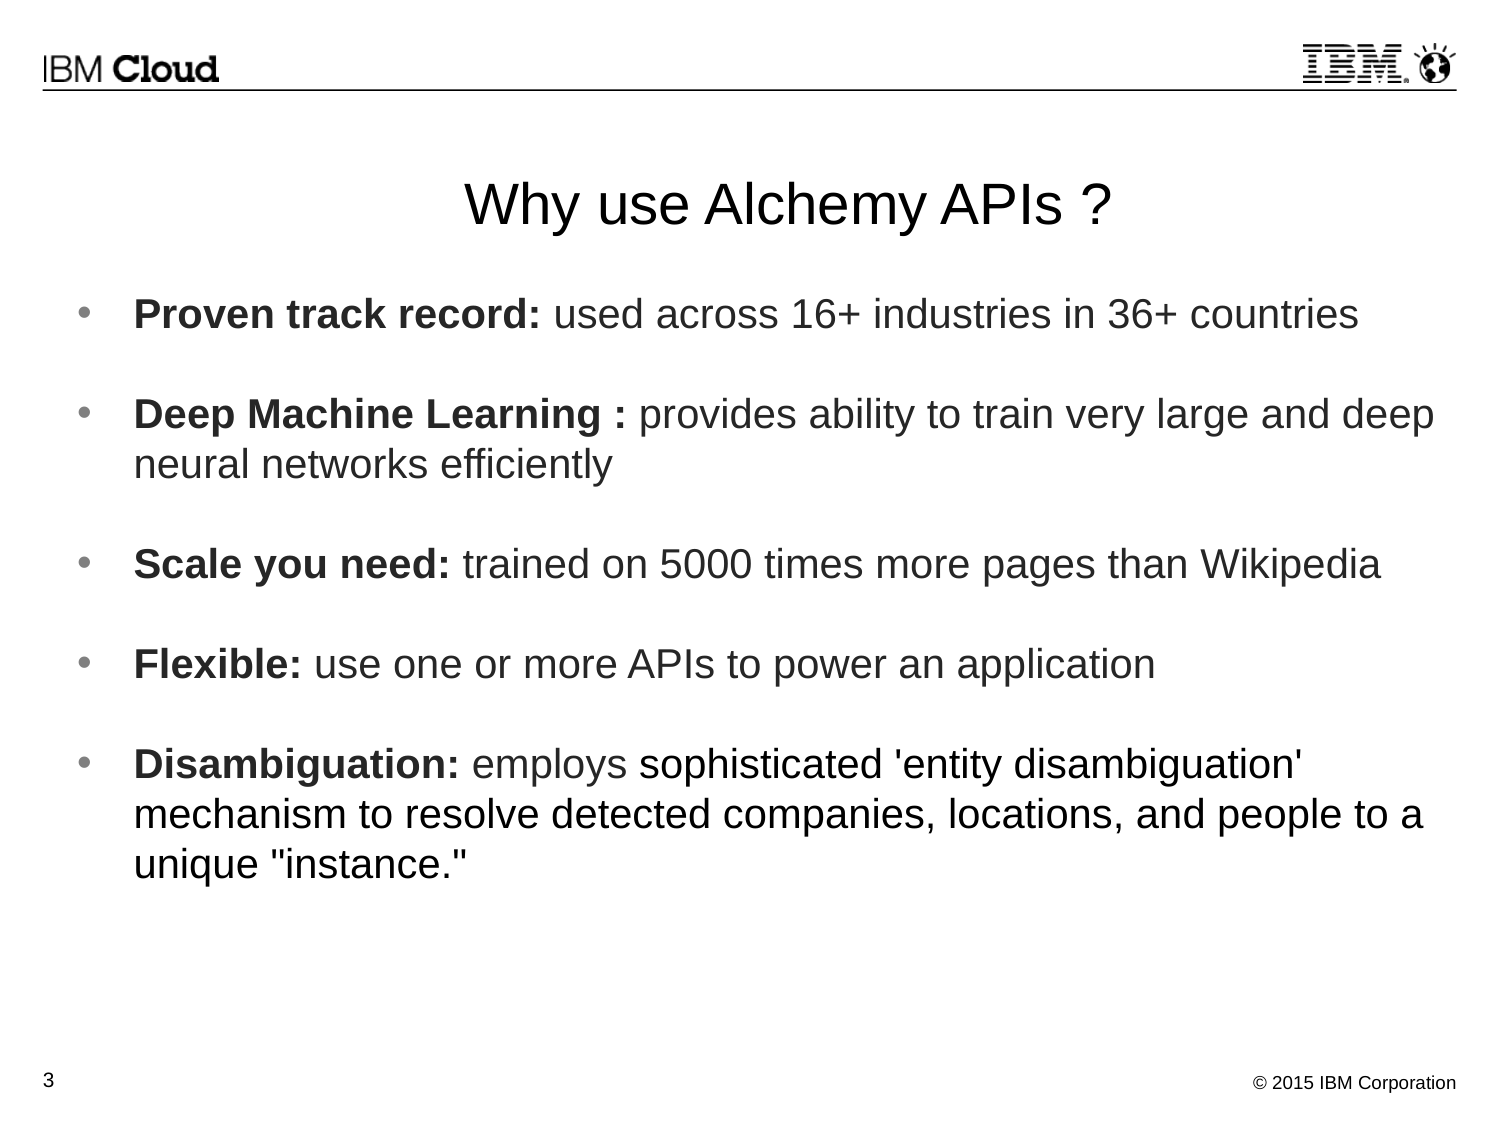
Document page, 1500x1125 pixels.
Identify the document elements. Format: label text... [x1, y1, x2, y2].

title Why use Alchemy APIs ? [121, 158, 1472, 242]
text_box Proven track record: used across 16+ industries in 36+ countries Deep Machine Learning : provides ability to train very large and deep neural networks efficiently Scale you need: trained on 5000 times more pages than Wikipedia Flexible: use one or more APIs to power an application Disambiguation: employs sophisticated 'entity disambiguation' mechanism to resolve detected companies, locations, and people to a unique "instance." [0, 279, 1500, 895]
picture [1303, 43, 1456, 83]
picture [44, 55, 219, 82]
